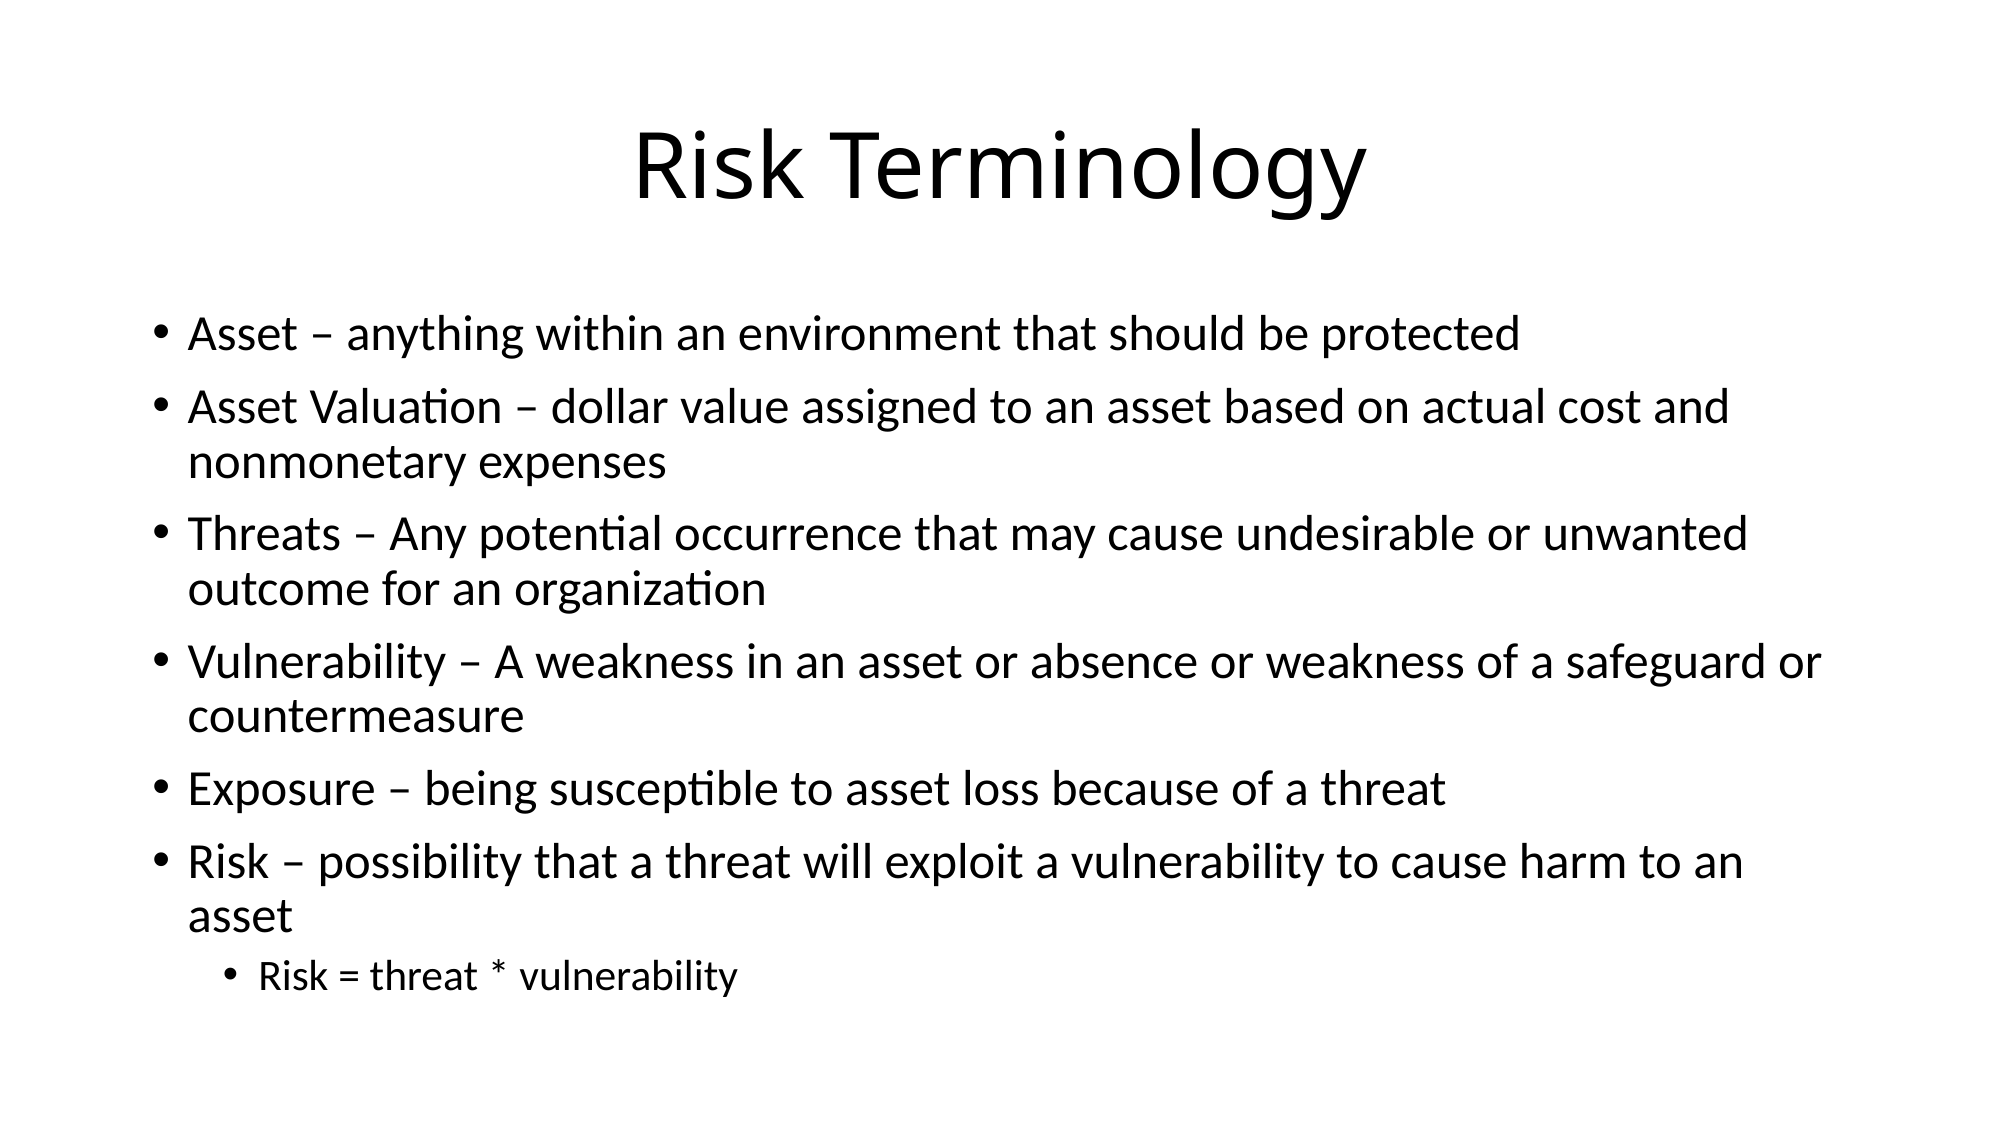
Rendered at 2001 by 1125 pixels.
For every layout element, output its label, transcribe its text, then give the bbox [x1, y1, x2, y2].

title Risk Terminology [137, 59, 1863, 278]
list Asset – anything within an environment that should be protected Asset Valuation – dollar value assigned to an asset based on actual cost and nonmonetary expenses Threats – Any potential occurrence that may cause undesirable or unwanted outcome for an organization Vulnerability – A weakness in an asset or absence or weakness of a safeguard or countermeasure Exposure – being susceptible to asset loss because of a threat Risk – possibility that a threat will exploit a vulnerability to cause harm to an asset Risk = threat * vulnerability [137, 299, 1863, 1014]
